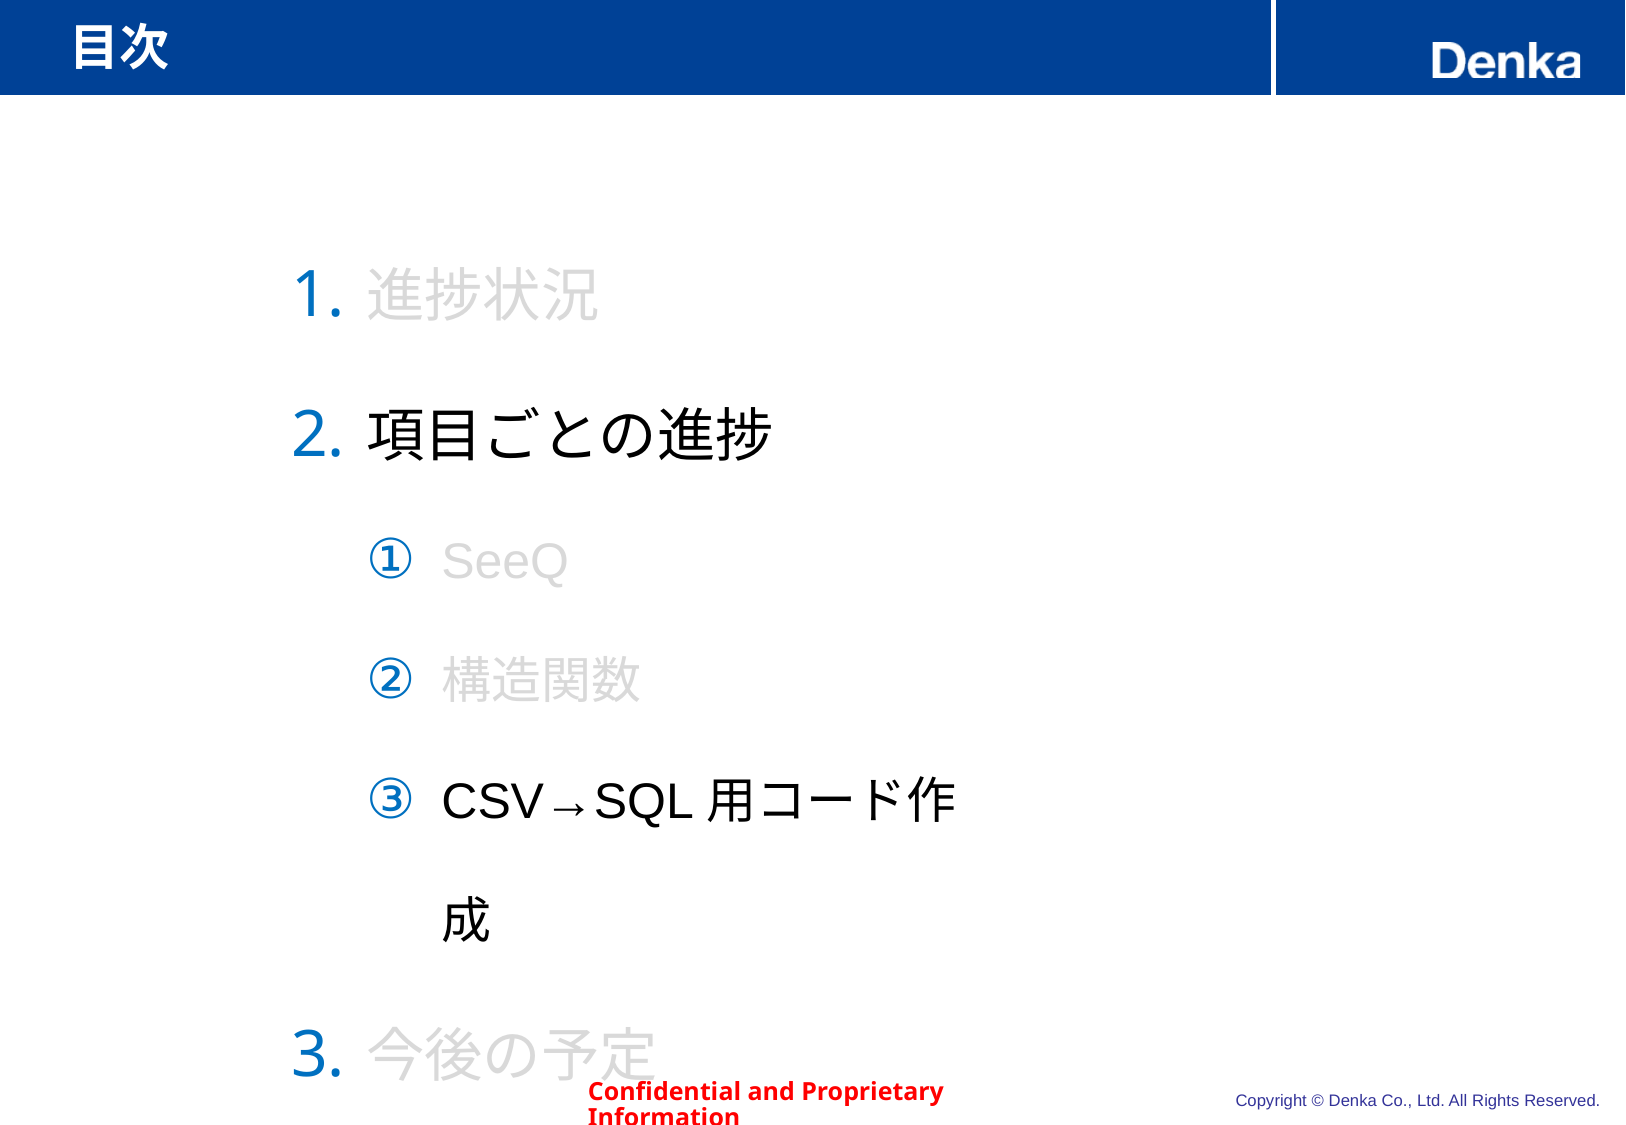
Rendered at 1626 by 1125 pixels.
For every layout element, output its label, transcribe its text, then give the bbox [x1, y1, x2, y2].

title 目次 [54, 0, 1220, 95]
text_box 進捗状況 項目ごとの進捗 SeeQ 構造関数 CSV→SQL用コード作成 今後の予定 [276, 180, 998, 1096]
